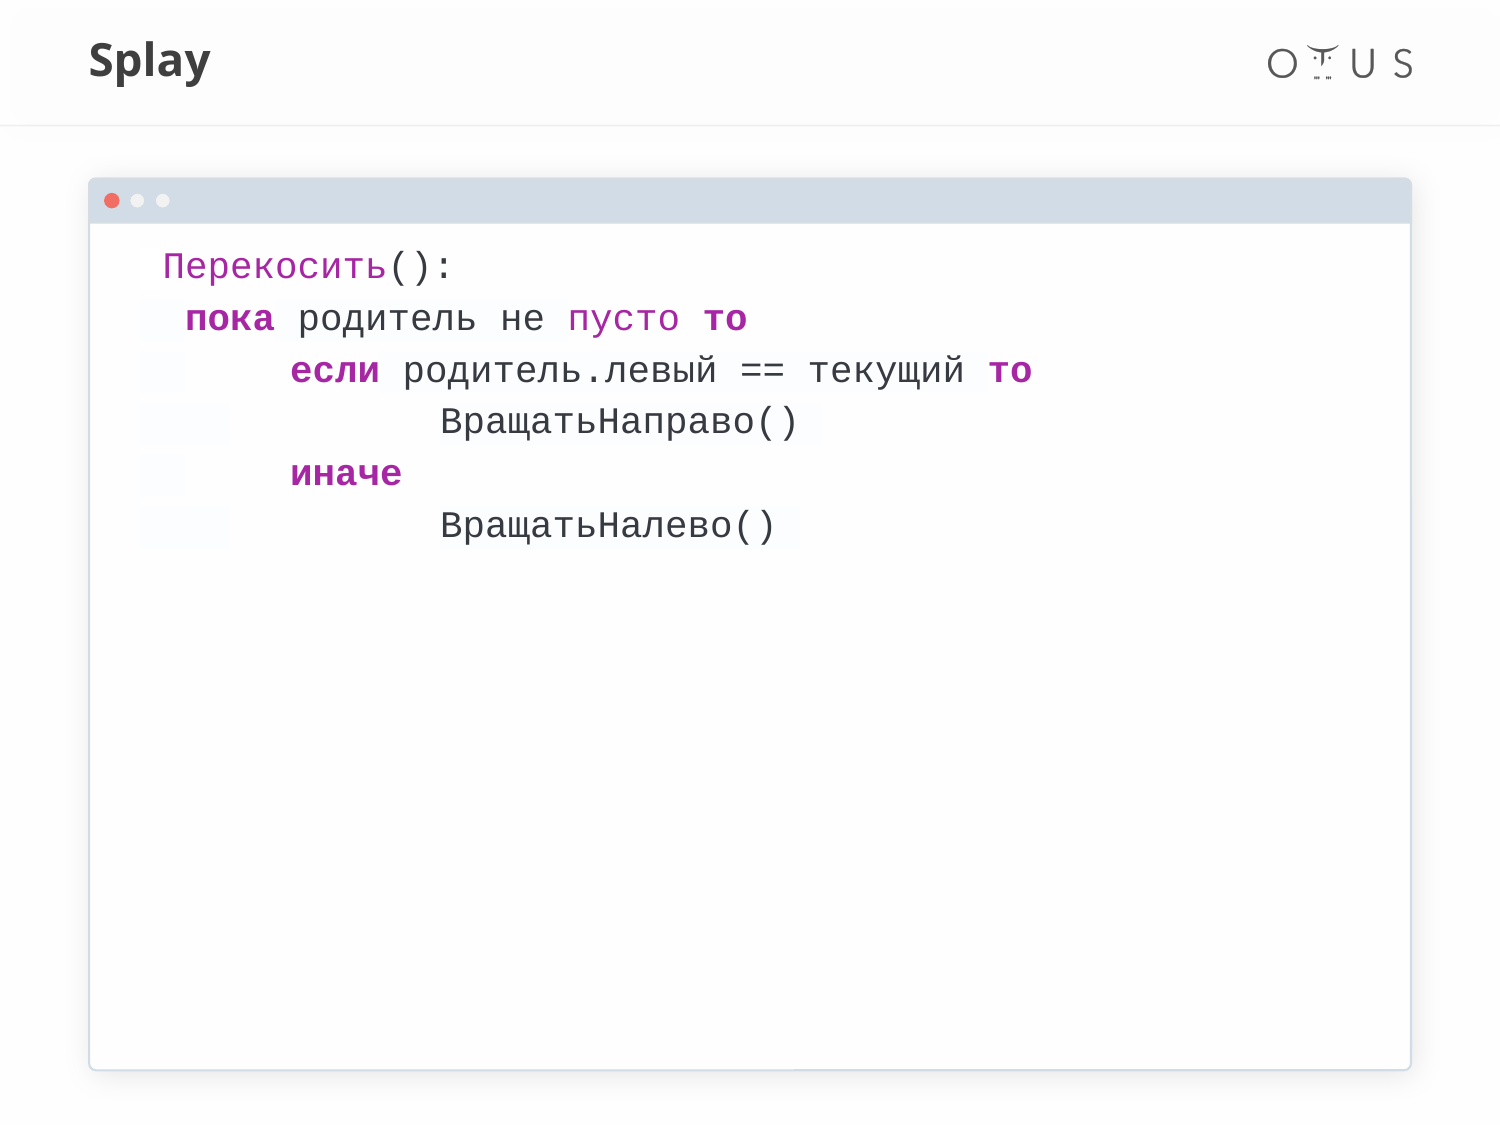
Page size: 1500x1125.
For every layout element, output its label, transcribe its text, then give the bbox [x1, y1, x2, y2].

list Перекосить(): пока родитель не пусто то если родитель.левый == текущий то ВращатьНаправо() иначе ВращатьНалево() [54, 198, 1500, 1064]
picture [1268, 45, 1412, 80]
title Splay [88, 38, 1174, 88]
